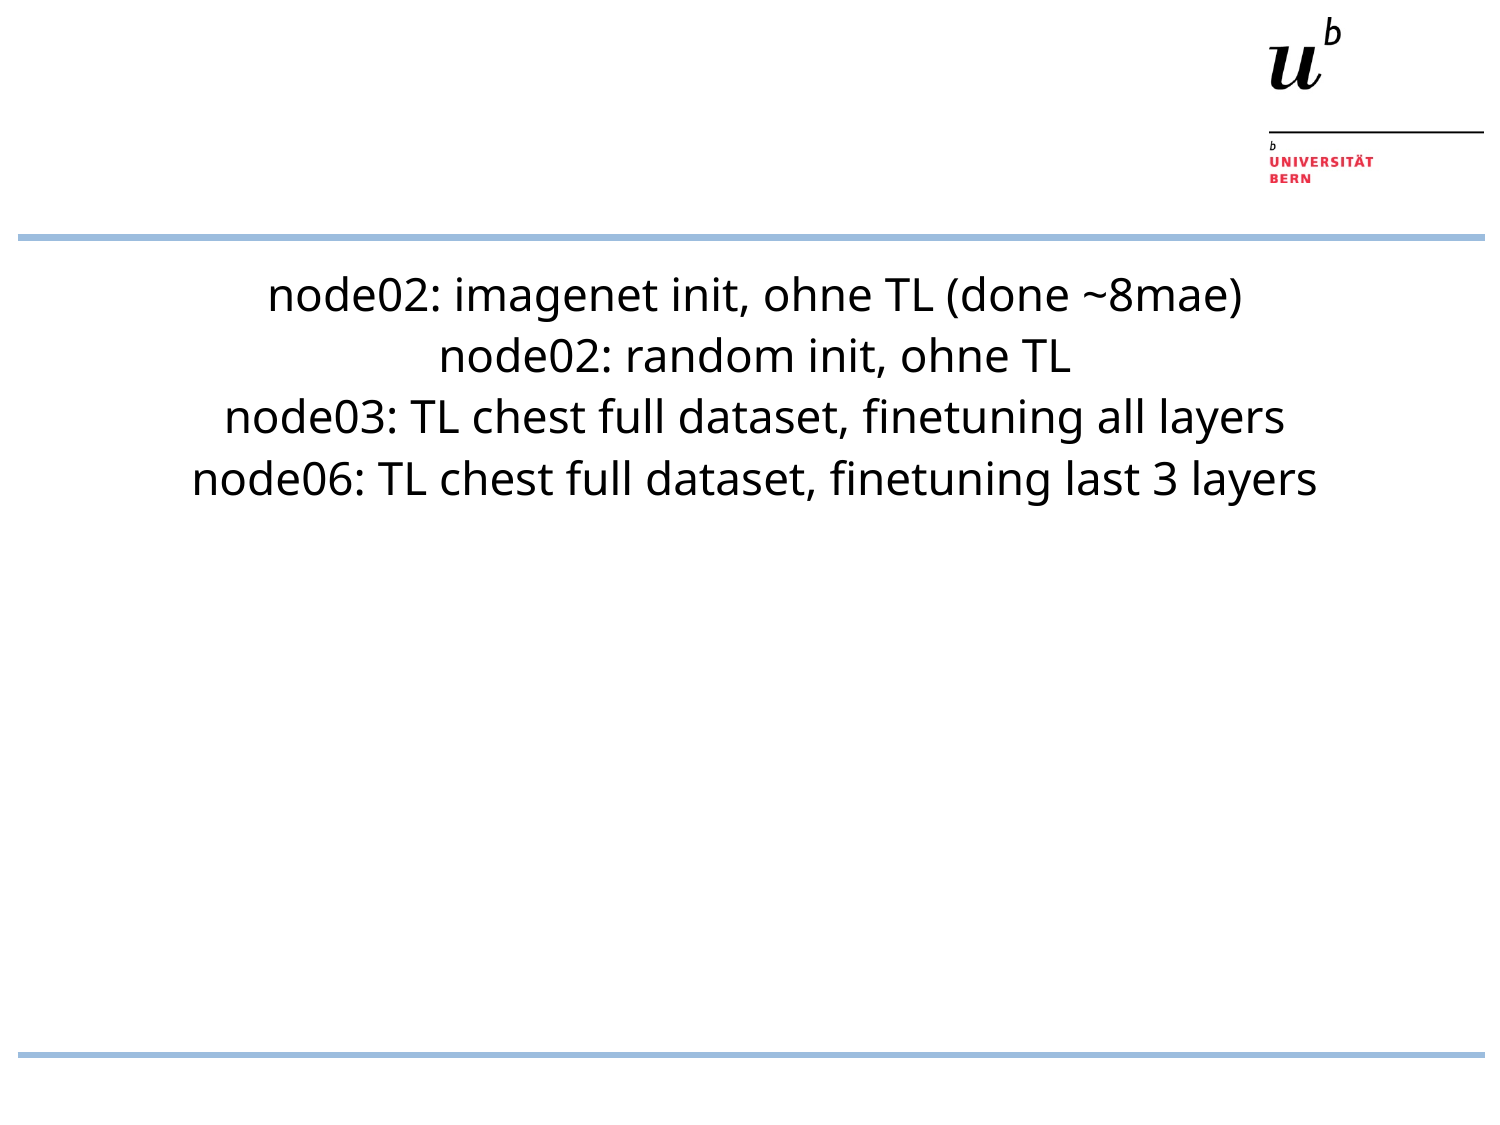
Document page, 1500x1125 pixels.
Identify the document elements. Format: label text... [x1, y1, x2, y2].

list node02: imagenet init, ohne TL (done ~8mae) node02: random init, ohne TL node03: TL chest full dataset, finetuning all layers node06: TL chest full dataset, finetuning last 3 layers [93, 269, 1417, 1008]
picture [1269, 17, 1484, 183]
